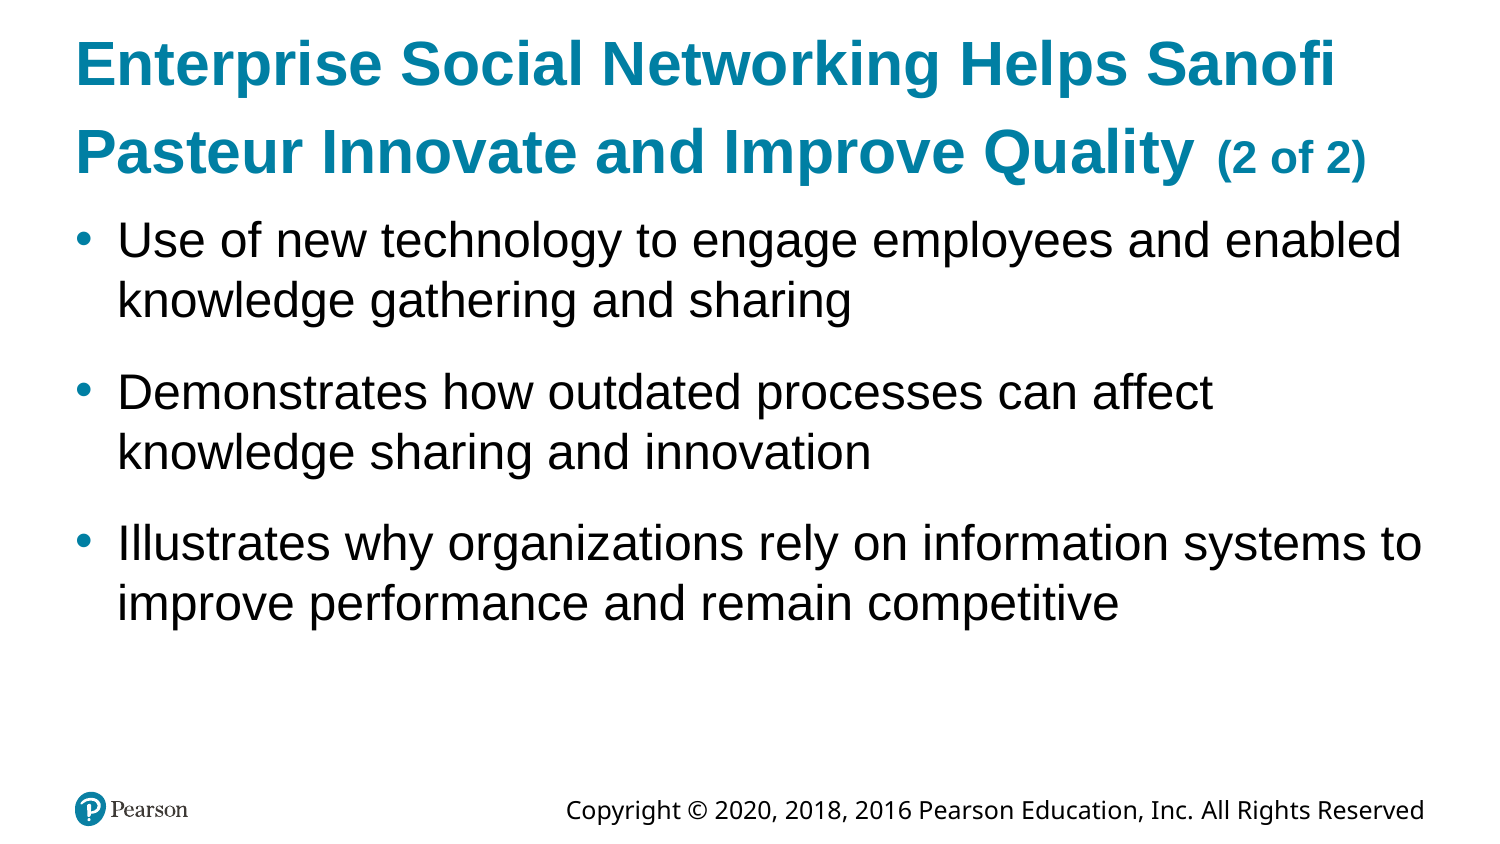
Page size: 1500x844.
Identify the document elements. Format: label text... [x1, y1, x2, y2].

list Use of new technology to engage employees and enabled knowledge gathering and sharing Demonstrates how outdated processes can affect knowledge sharing and innovation Illustrates why organizations rely on information systems to improve performance and remain competitive [75, 207, 1425, 683]
title Enterprise Social Networking Helps Sanofi Pasteur Innovate and Improve Quality (2 of 2) [75, 23, 1425, 189]
